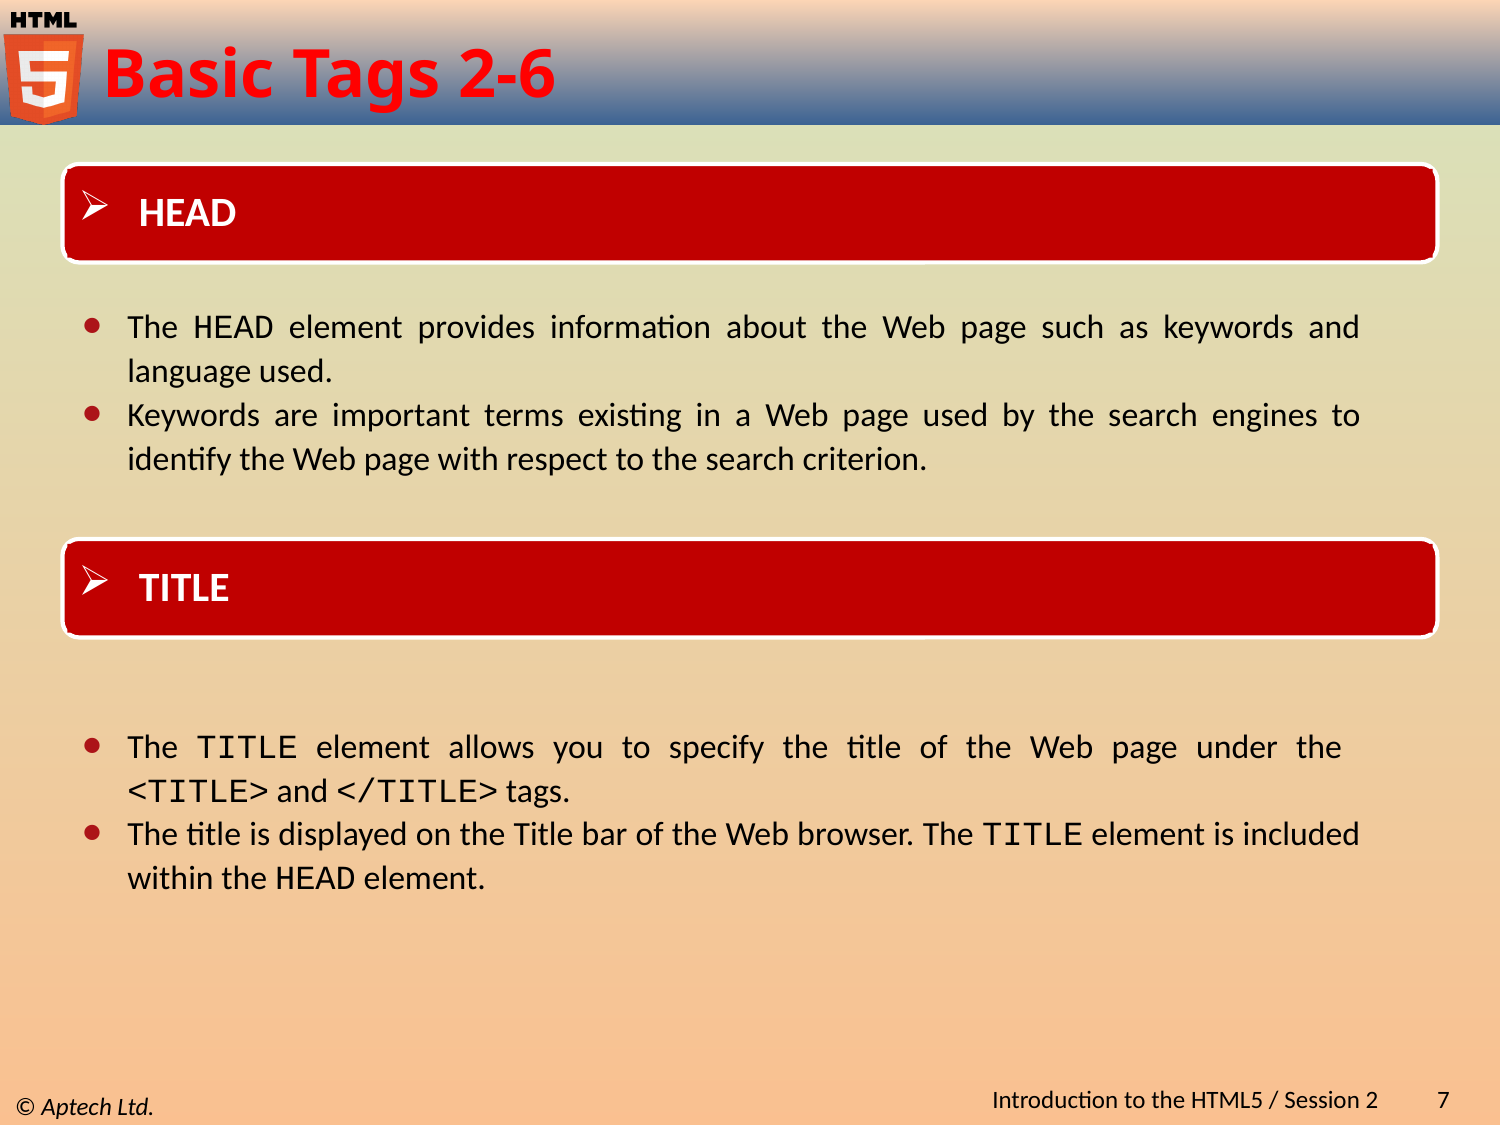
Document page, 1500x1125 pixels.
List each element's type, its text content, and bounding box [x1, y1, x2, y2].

title Basic Tags 2-6 [87, 37, 1338, 106]
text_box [62, 538, 1438, 638]
picture [0, 12, 100, 125]
slide_number 7 [1400, 1084, 1465, 1113]
footer Introduction to the HTML5 / Session 2 [412, 1084, 1400, 1113]
text_box The TITLE element allows you to specify the title of the Web page under the <TITLE> and </TITLE> tags. The title is displayed on the Title bar of the Web browser. The TITLE element is included within the HEAD element. [37, 724, 1375, 938]
text_box The HEAD element provides information about the Web page such as keywords and language used. Keywords are important terms existing in a Web page used by the search engines to identify the Web page with respect to the search criterion. [37, 310, 1375, 513]
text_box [62, 163, 1438, 263]
